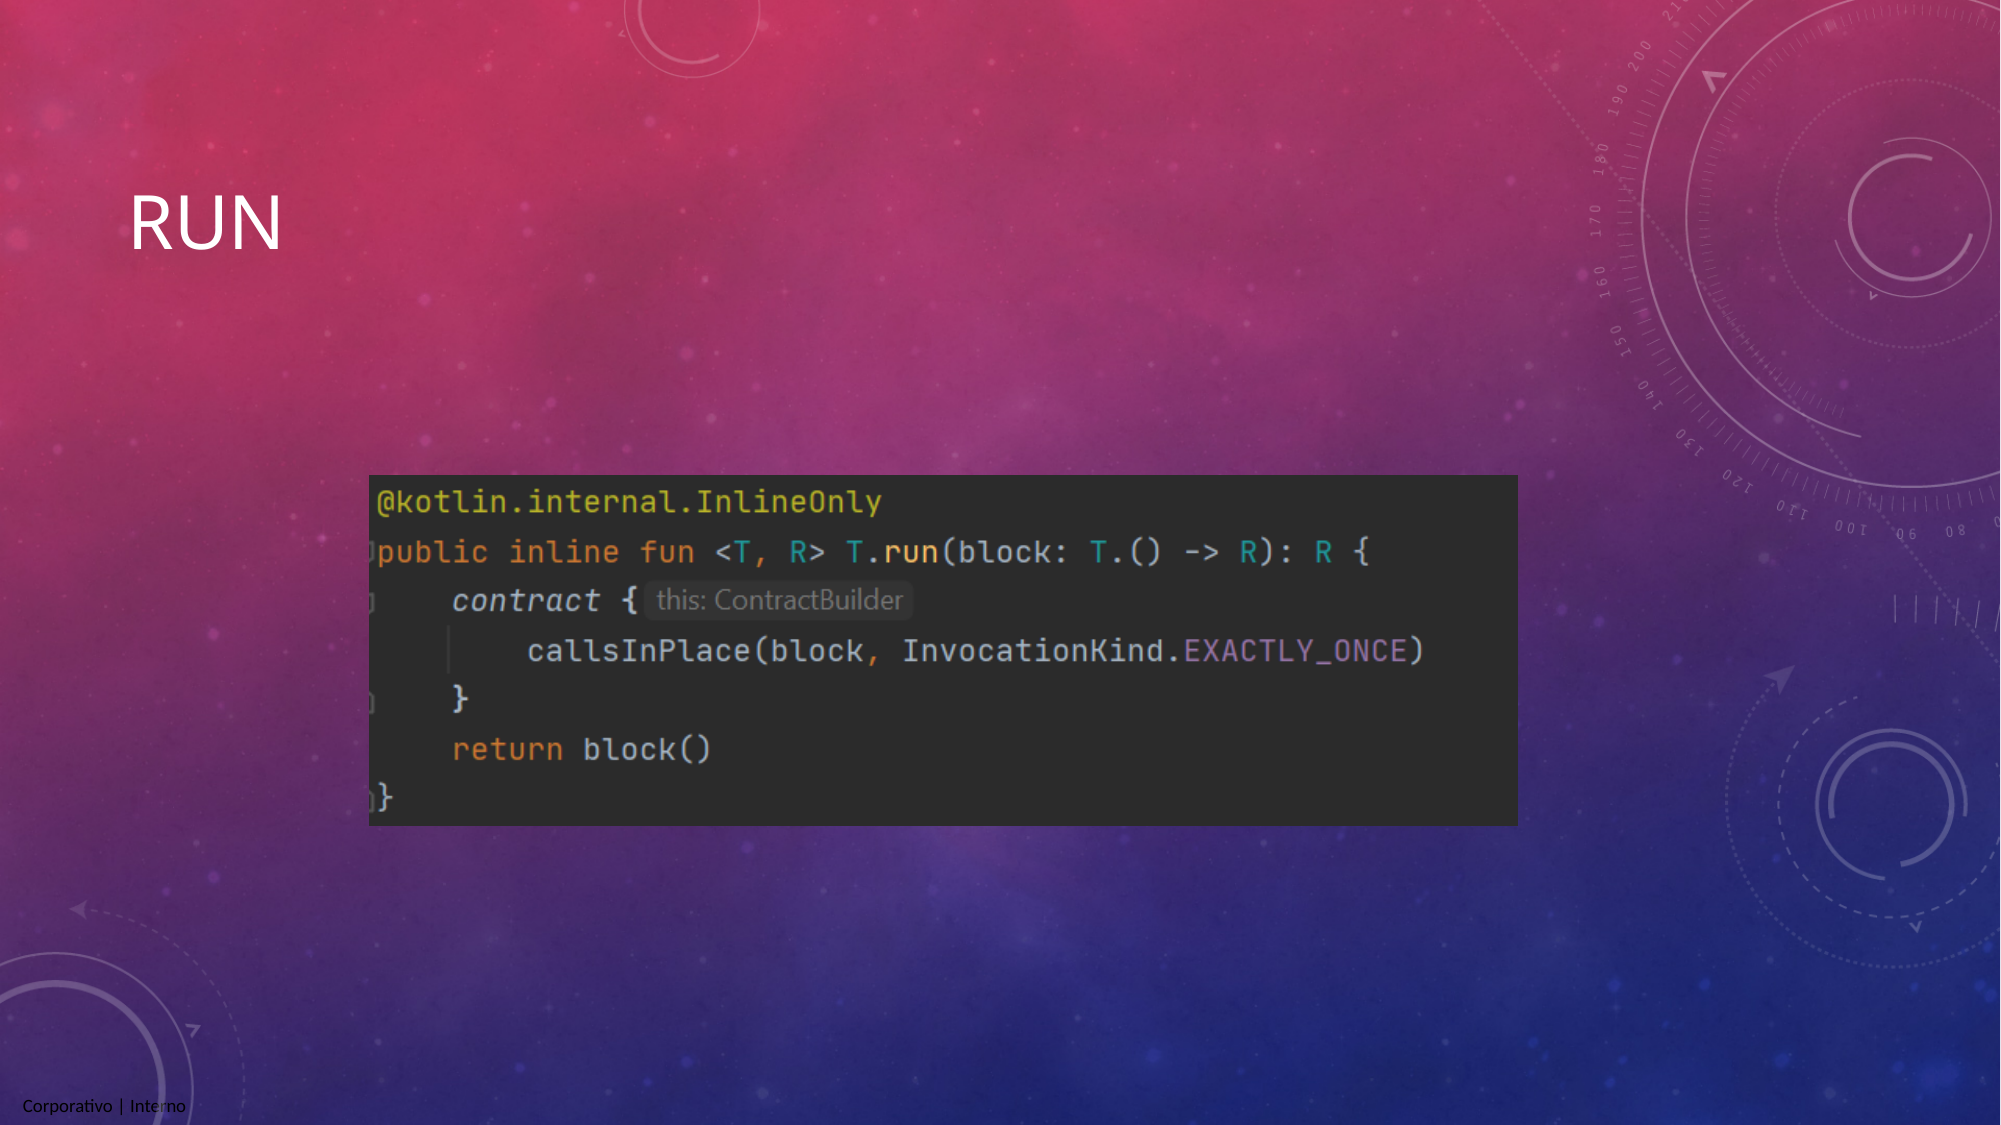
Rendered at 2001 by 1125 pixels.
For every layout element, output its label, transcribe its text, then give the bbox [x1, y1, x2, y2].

title RUN [112, 99, 1775, 339]
picture [0, 0, 2001, 1125]
